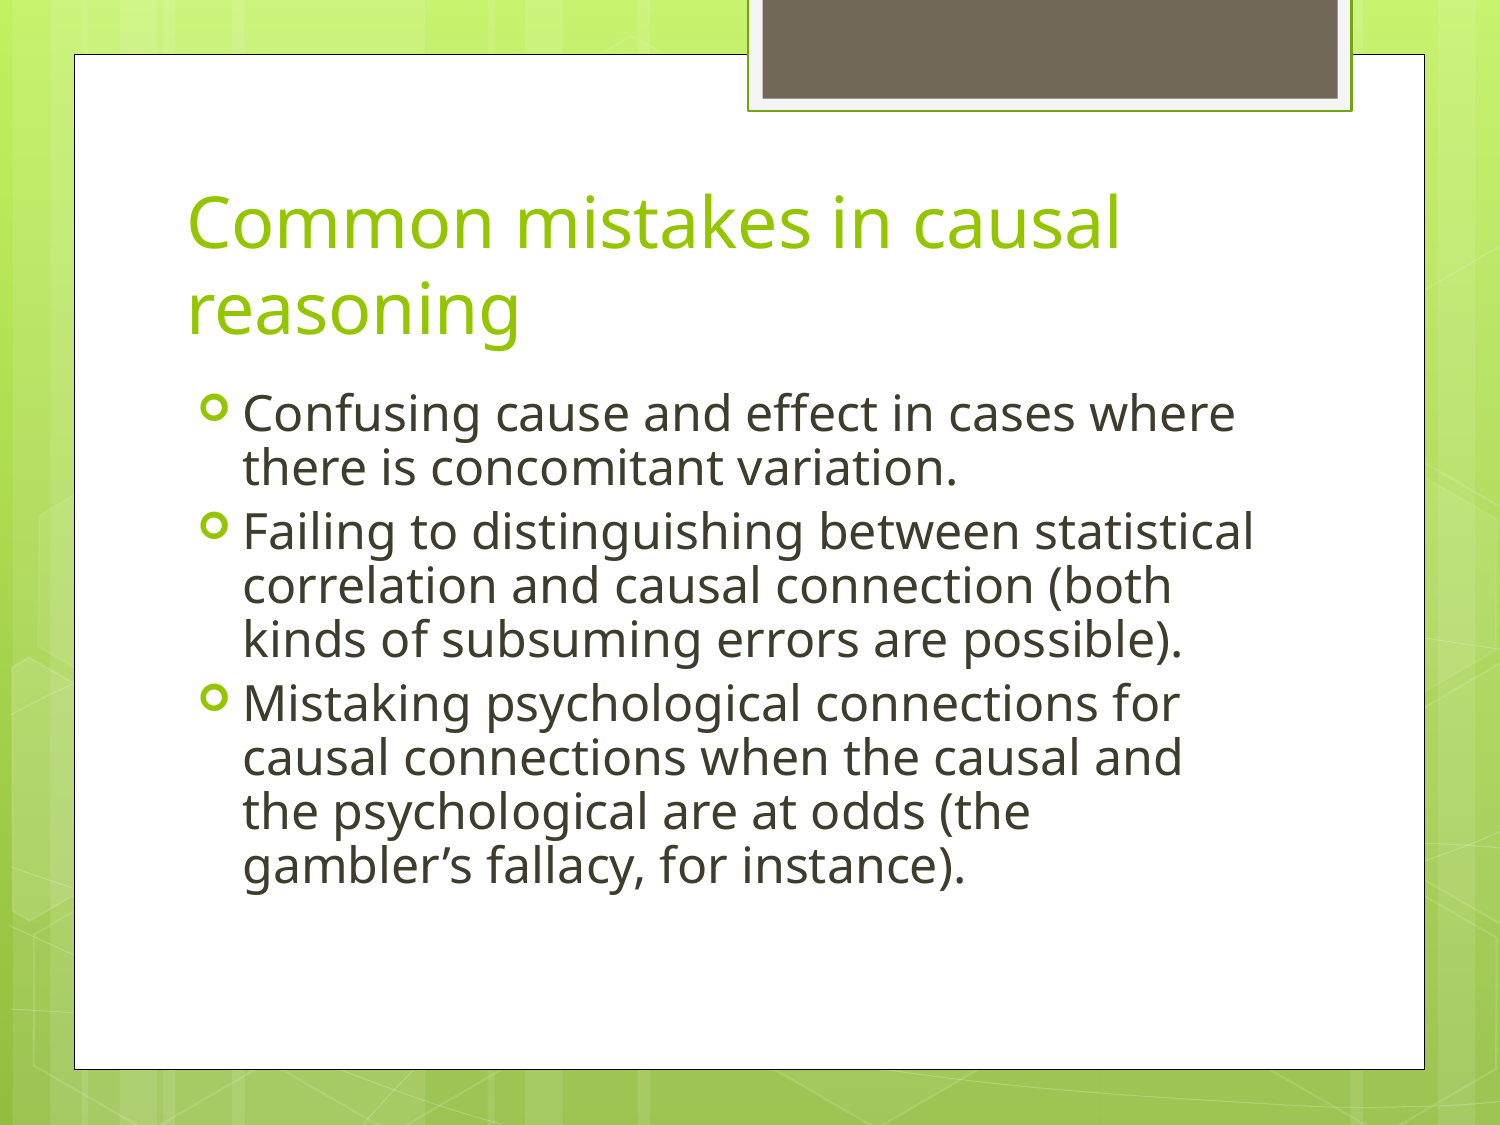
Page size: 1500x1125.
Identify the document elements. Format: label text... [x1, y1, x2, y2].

title Common mistakes in causal reasoning [171, 168, 1324, 357]
list Confusing cause and effect in cases where there is concomitant variation. Failing to distinguishing between statistical correlation and causal connection (both kinds of subsuming errors are possible). Mistaking psychological connections for causal connections when the causal and the psychological are at odds (the gambler’s fallacy, for instance). [171, 381, 1283, 957]
